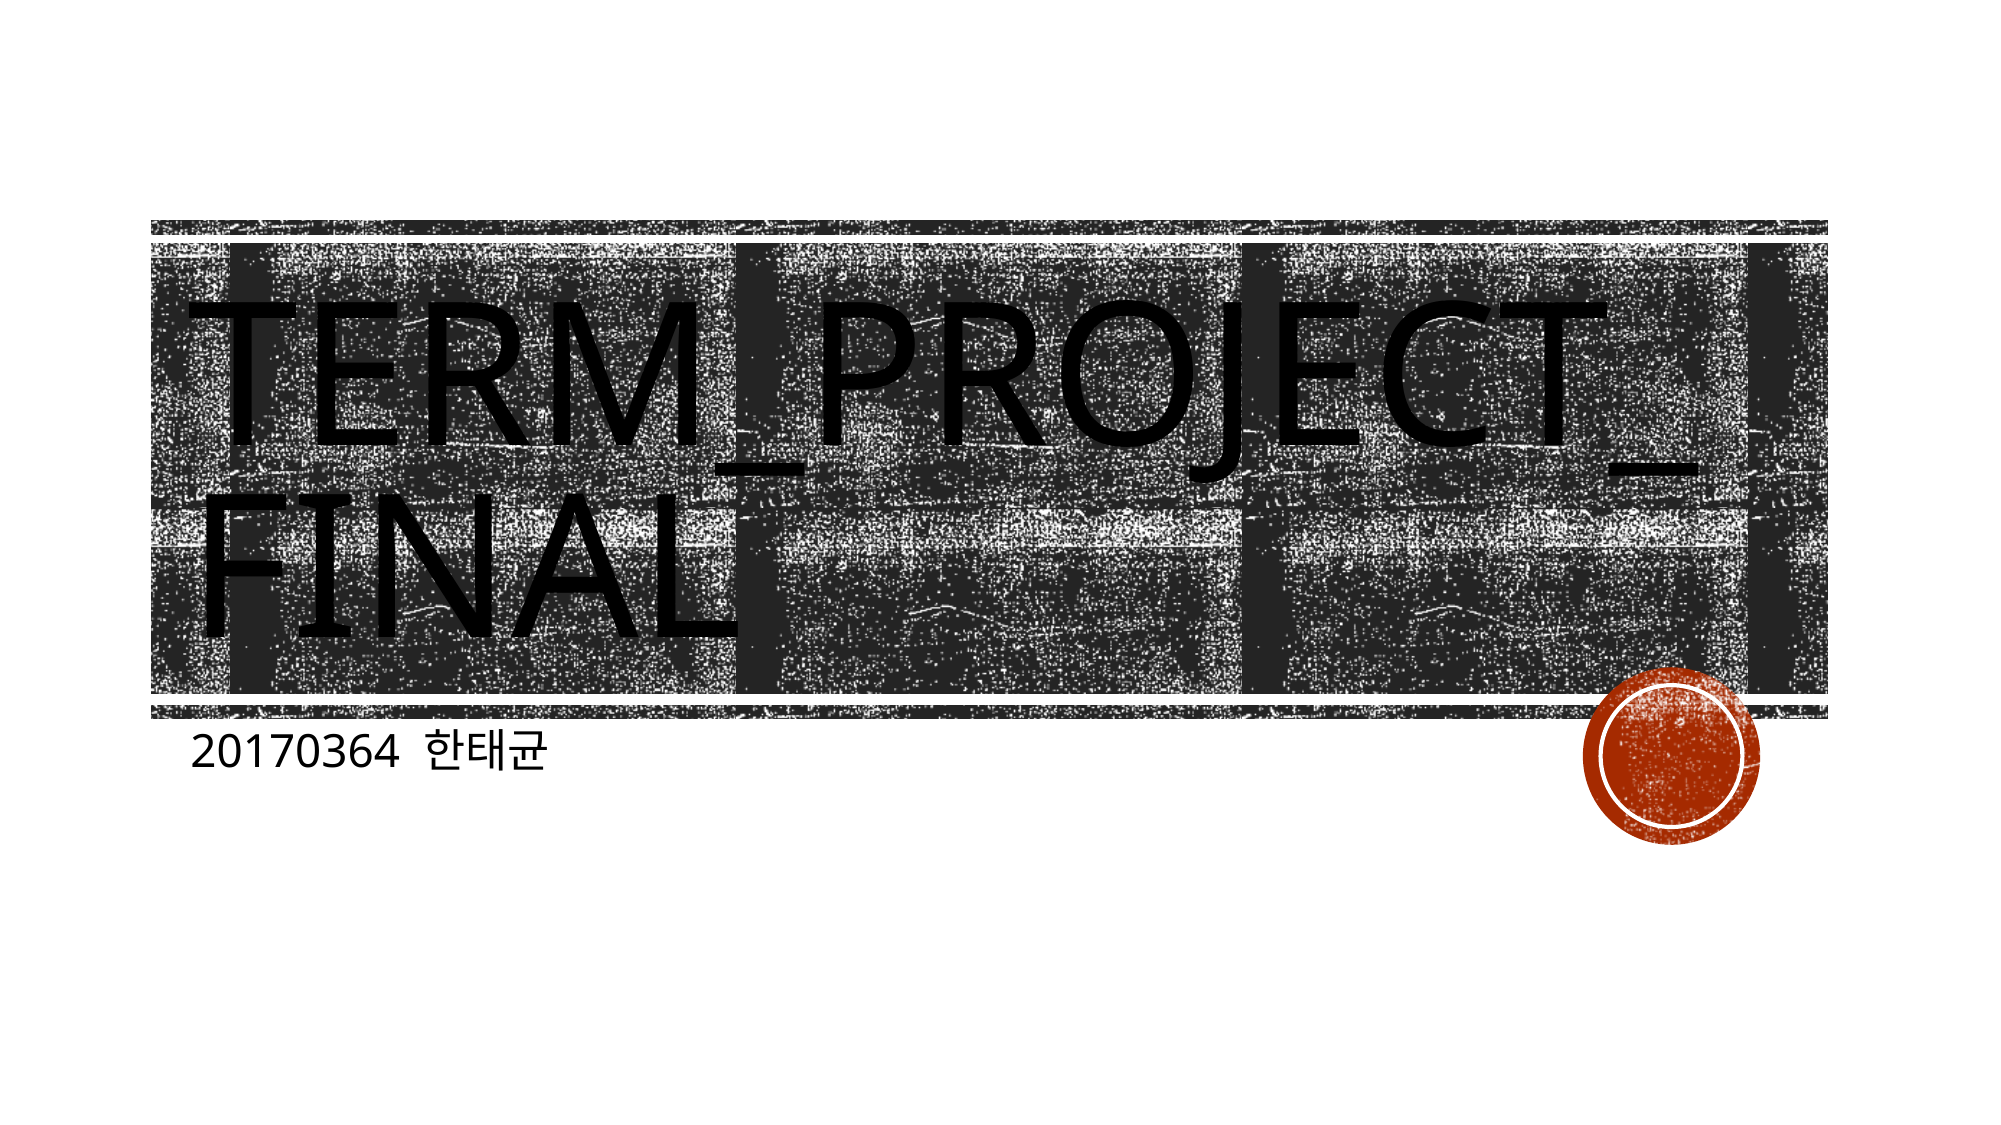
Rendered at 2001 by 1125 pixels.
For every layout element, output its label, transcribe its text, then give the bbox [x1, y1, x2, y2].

title Term_project_final [172, 234, 1808, 733]
subtitle 20170364 한태균 [175, 720, 1470, 896]
